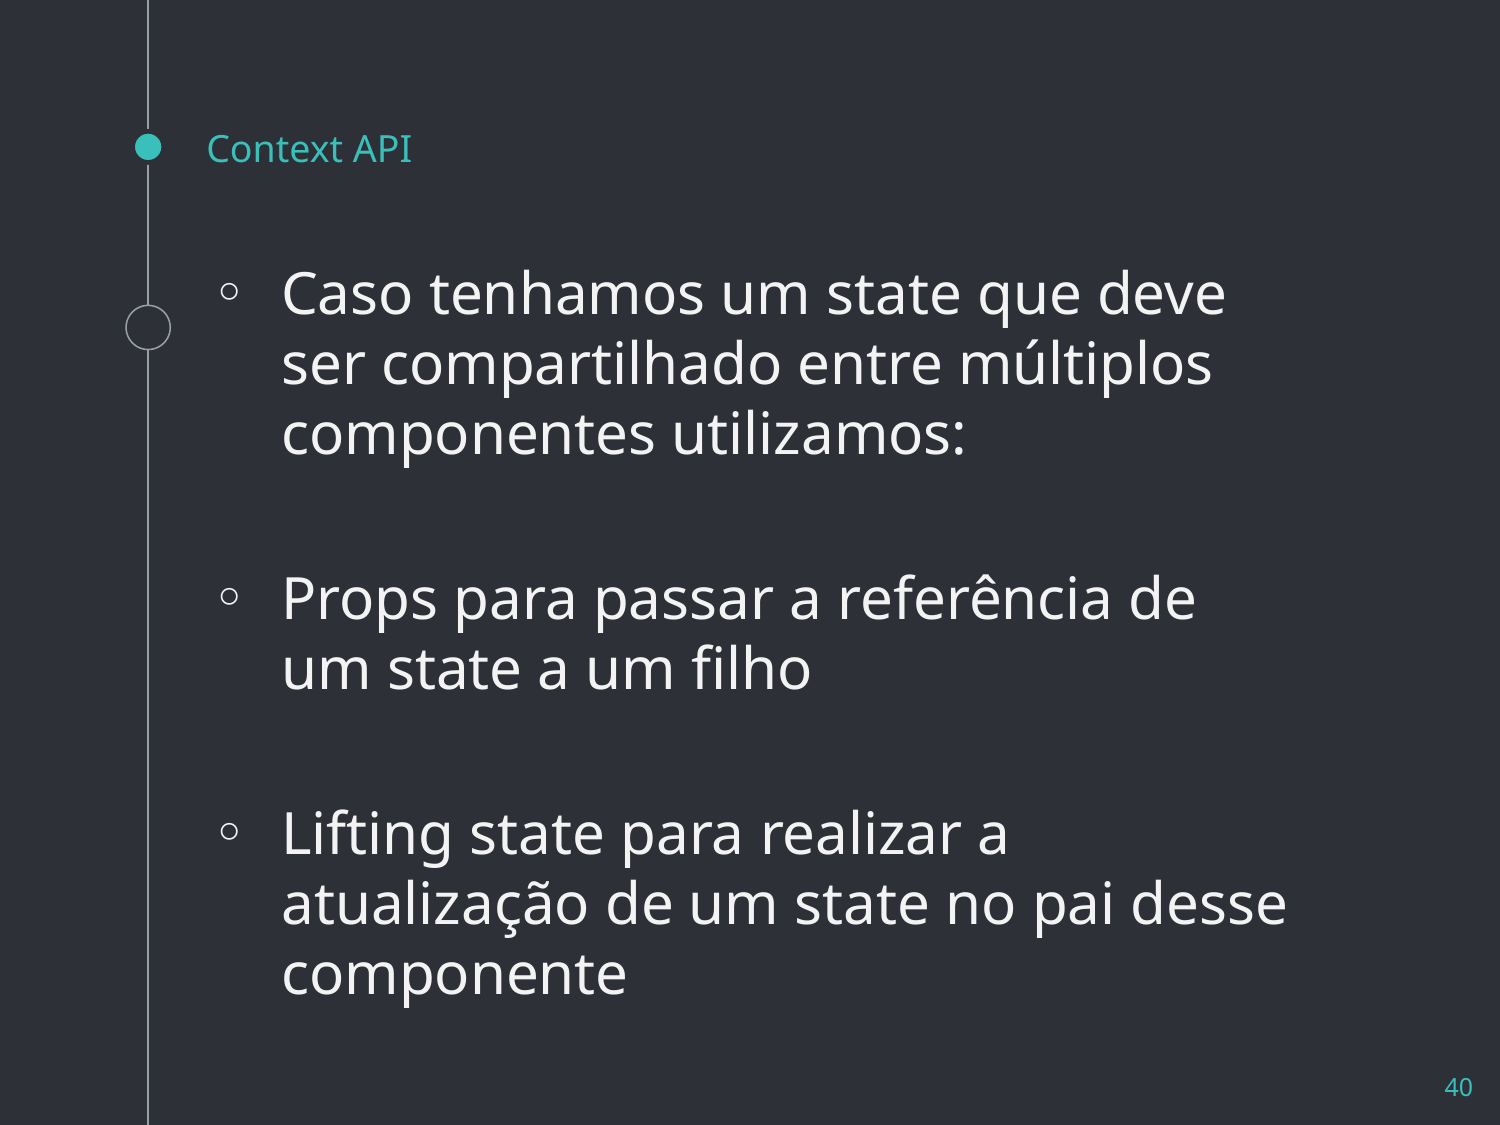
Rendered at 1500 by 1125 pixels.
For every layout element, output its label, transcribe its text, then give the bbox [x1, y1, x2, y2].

slide_number 40 [1398, 1056, 1489, 1125]
title Context API [191, 109, 1317, 185]
list Caso tenhamos um state que deve ser compartilhado entre múltiplos componentes utilizamos: Props para passar a referência de um state a um filho Lifting state para realizar a atualização de um state no pai desse componente [191, 241, 1317, 1057]
